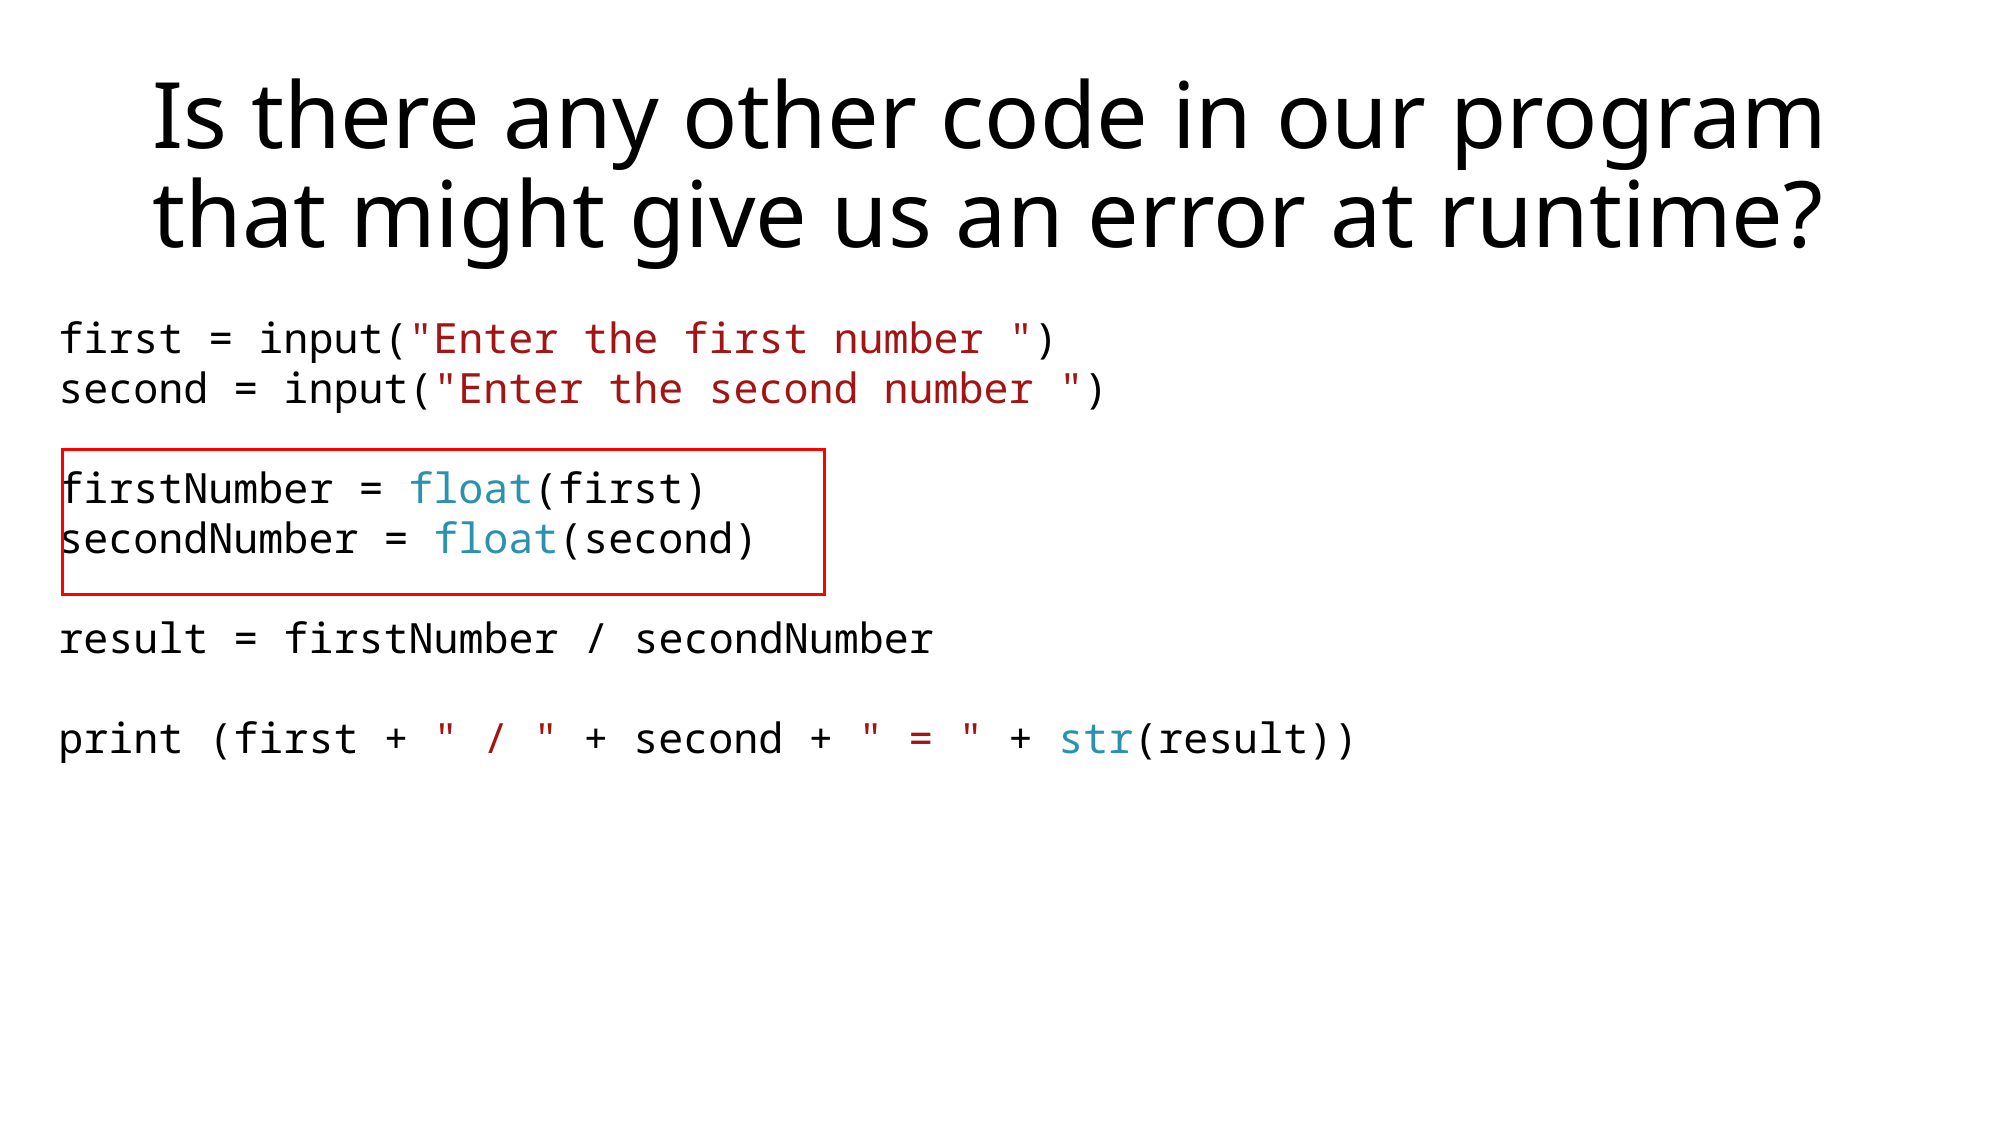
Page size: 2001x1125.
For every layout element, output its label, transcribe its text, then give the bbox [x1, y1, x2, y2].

text_box [61, 449, 826, 595]
text_box first = input("Enter the first number ") second = input("Enter the second number ") firstNumber = float(first) secondNumber = float(second) result = firstNumber / secondNumber print (first + " / " + second + " = " + str(result)) [43, 304, 1374, 770]
title Is there any other code in our program that might give us an error at runtime? [137, 59, 1863, 278]
